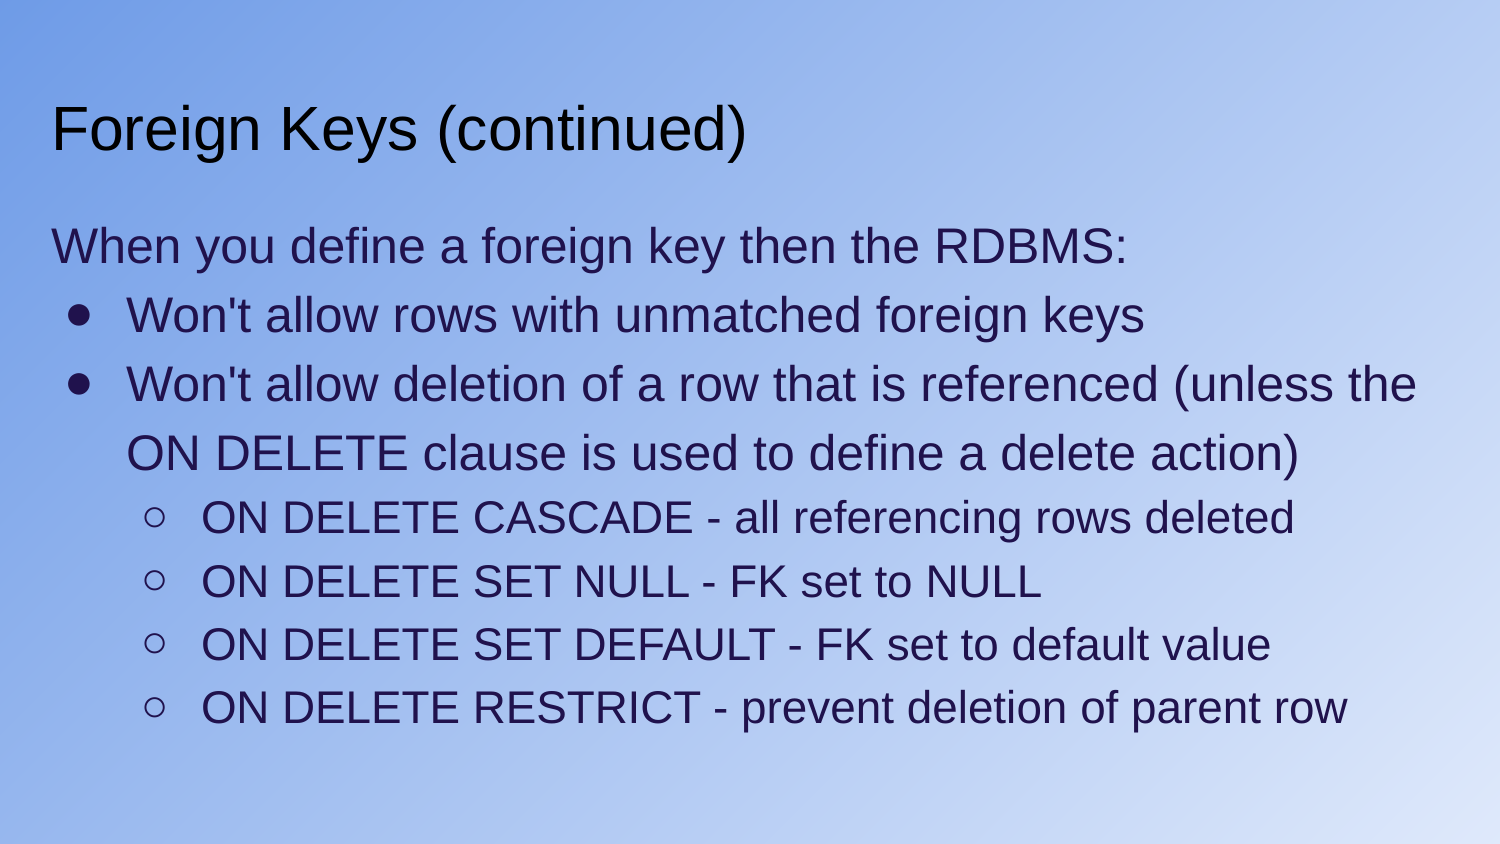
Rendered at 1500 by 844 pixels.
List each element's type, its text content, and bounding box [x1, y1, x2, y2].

title Foreign Keys (continued) [51, 72, 1449, 167]
list When you define a foreign key then the RDBMS: Won't allow rows with unmatched foreign keys Won't allow deletion of a row that is referenced (unless the ON DELETE clause is used to define a delete action) ON DELETE CASCADE - all referencing rows deleted ON DELETE SET NULL - FK set to NULL ON DELETE SET DEFAULT - FK set to default value ON DELETE RESTRICT - prevent deletion of parent row [51, 189, 1449, 750]
